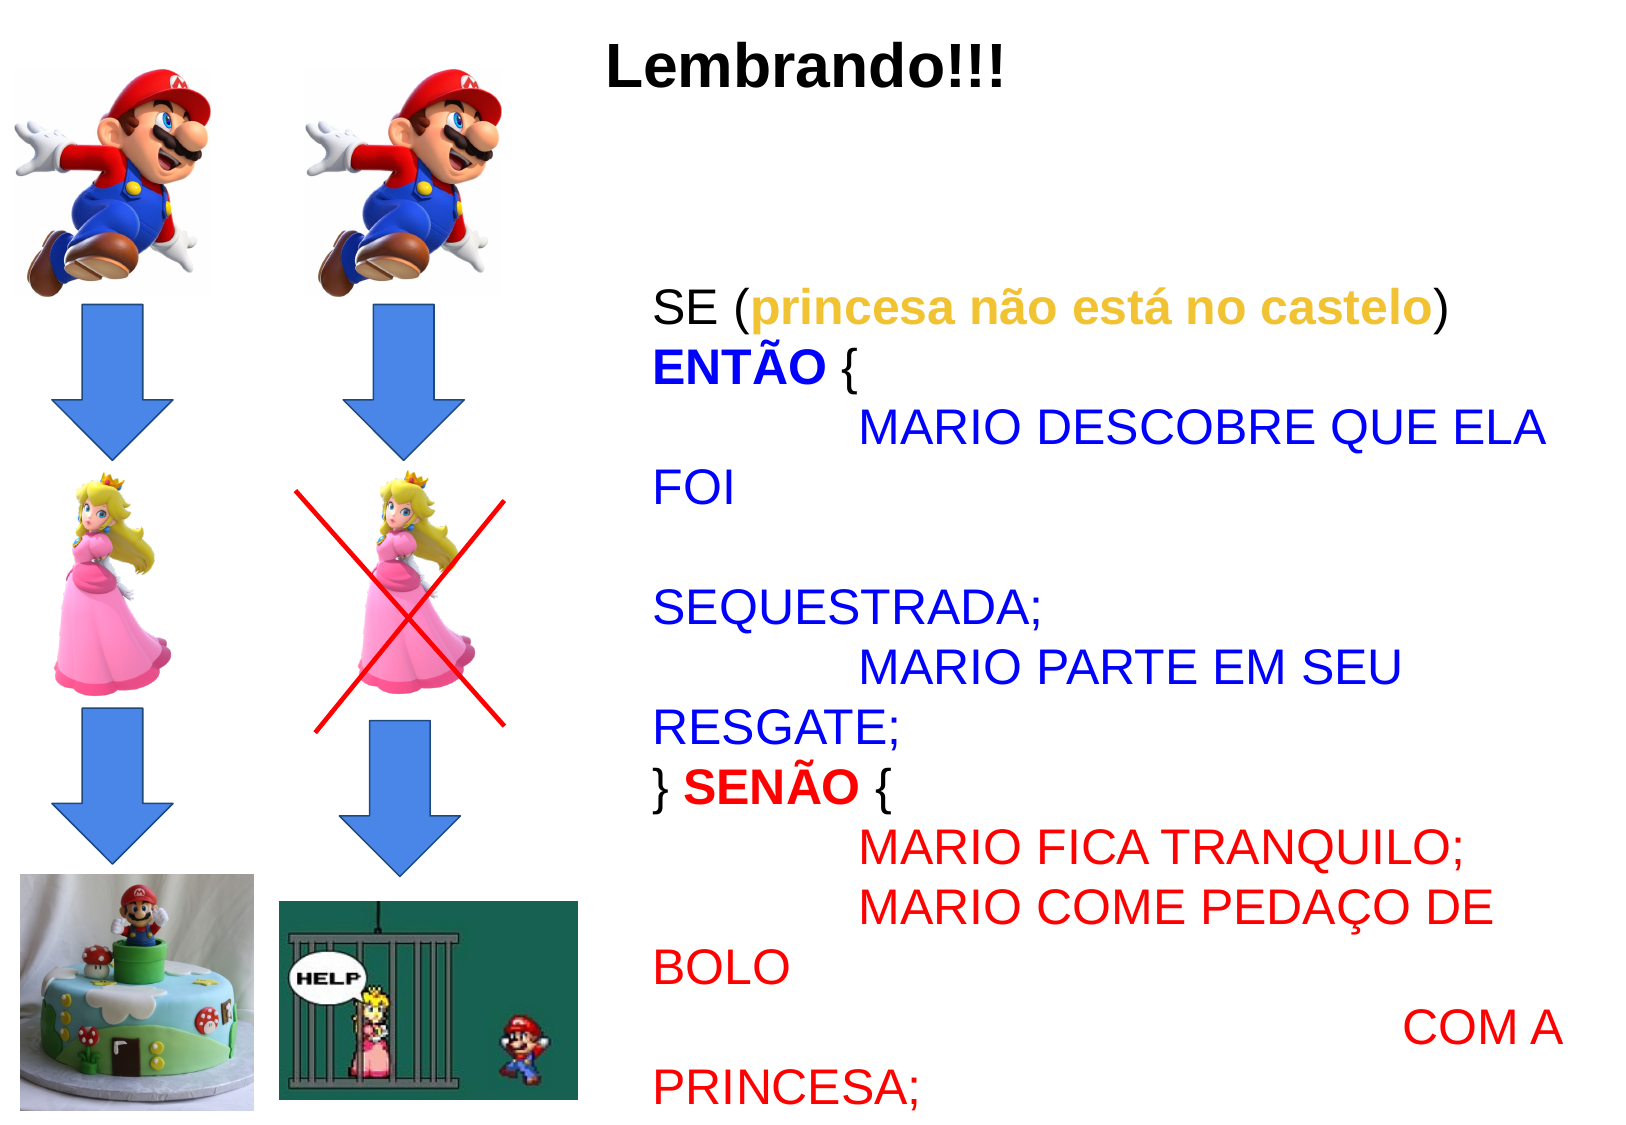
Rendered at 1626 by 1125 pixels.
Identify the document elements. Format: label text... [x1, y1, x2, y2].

text_box Lembrando!!! [590, 9, 1526, 88]
picture [305, 69, 502, 297]
picture [14, 69, 211, 297]
text_box [51, 708, 174, 865]
text_box [51, 304, 174, 461]
picture [51, 470, 174, 698]
text_box [339, 720, 461, 877]
text_box SE (princesa não está no castelo) ENTÃO { MARIO DESCOBRE QUE ELA FOI SEQUESTRADA; MARIO PARTE EM SEU RESGATE; } SENÃO { MARIO FICA TRANQUILO; MARIO COME PEDAÇO DE BOLO COM A PRINCESA; } [637, 267, 1618, 1040]
picture [20, 874, 255, 1111]
picture [355, 468, 477, 696]
picture [278, 901, 579, 1101]
text_box [343, 304, 465, 461]
